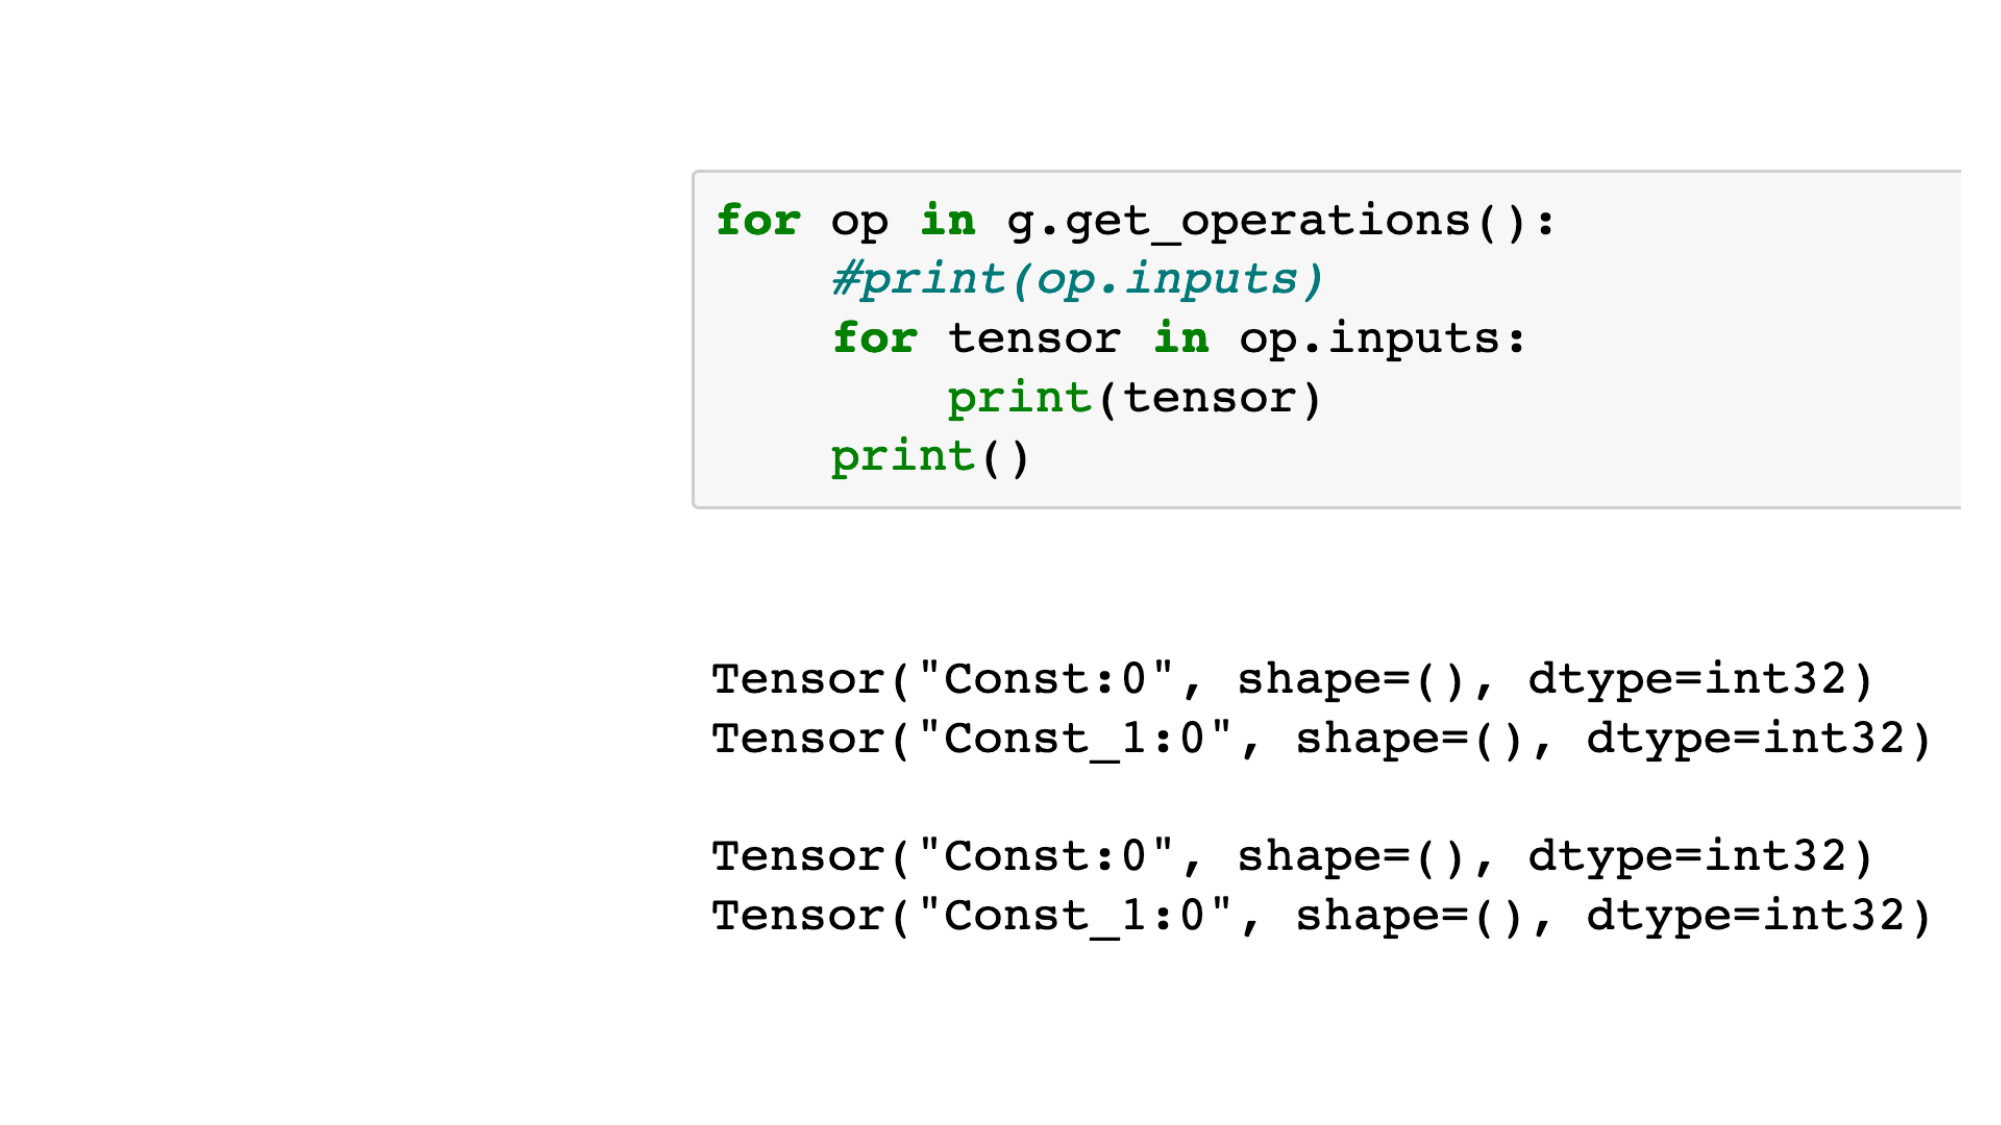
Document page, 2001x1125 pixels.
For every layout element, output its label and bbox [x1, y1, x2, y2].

picture [677, 153, 1962, 972]
